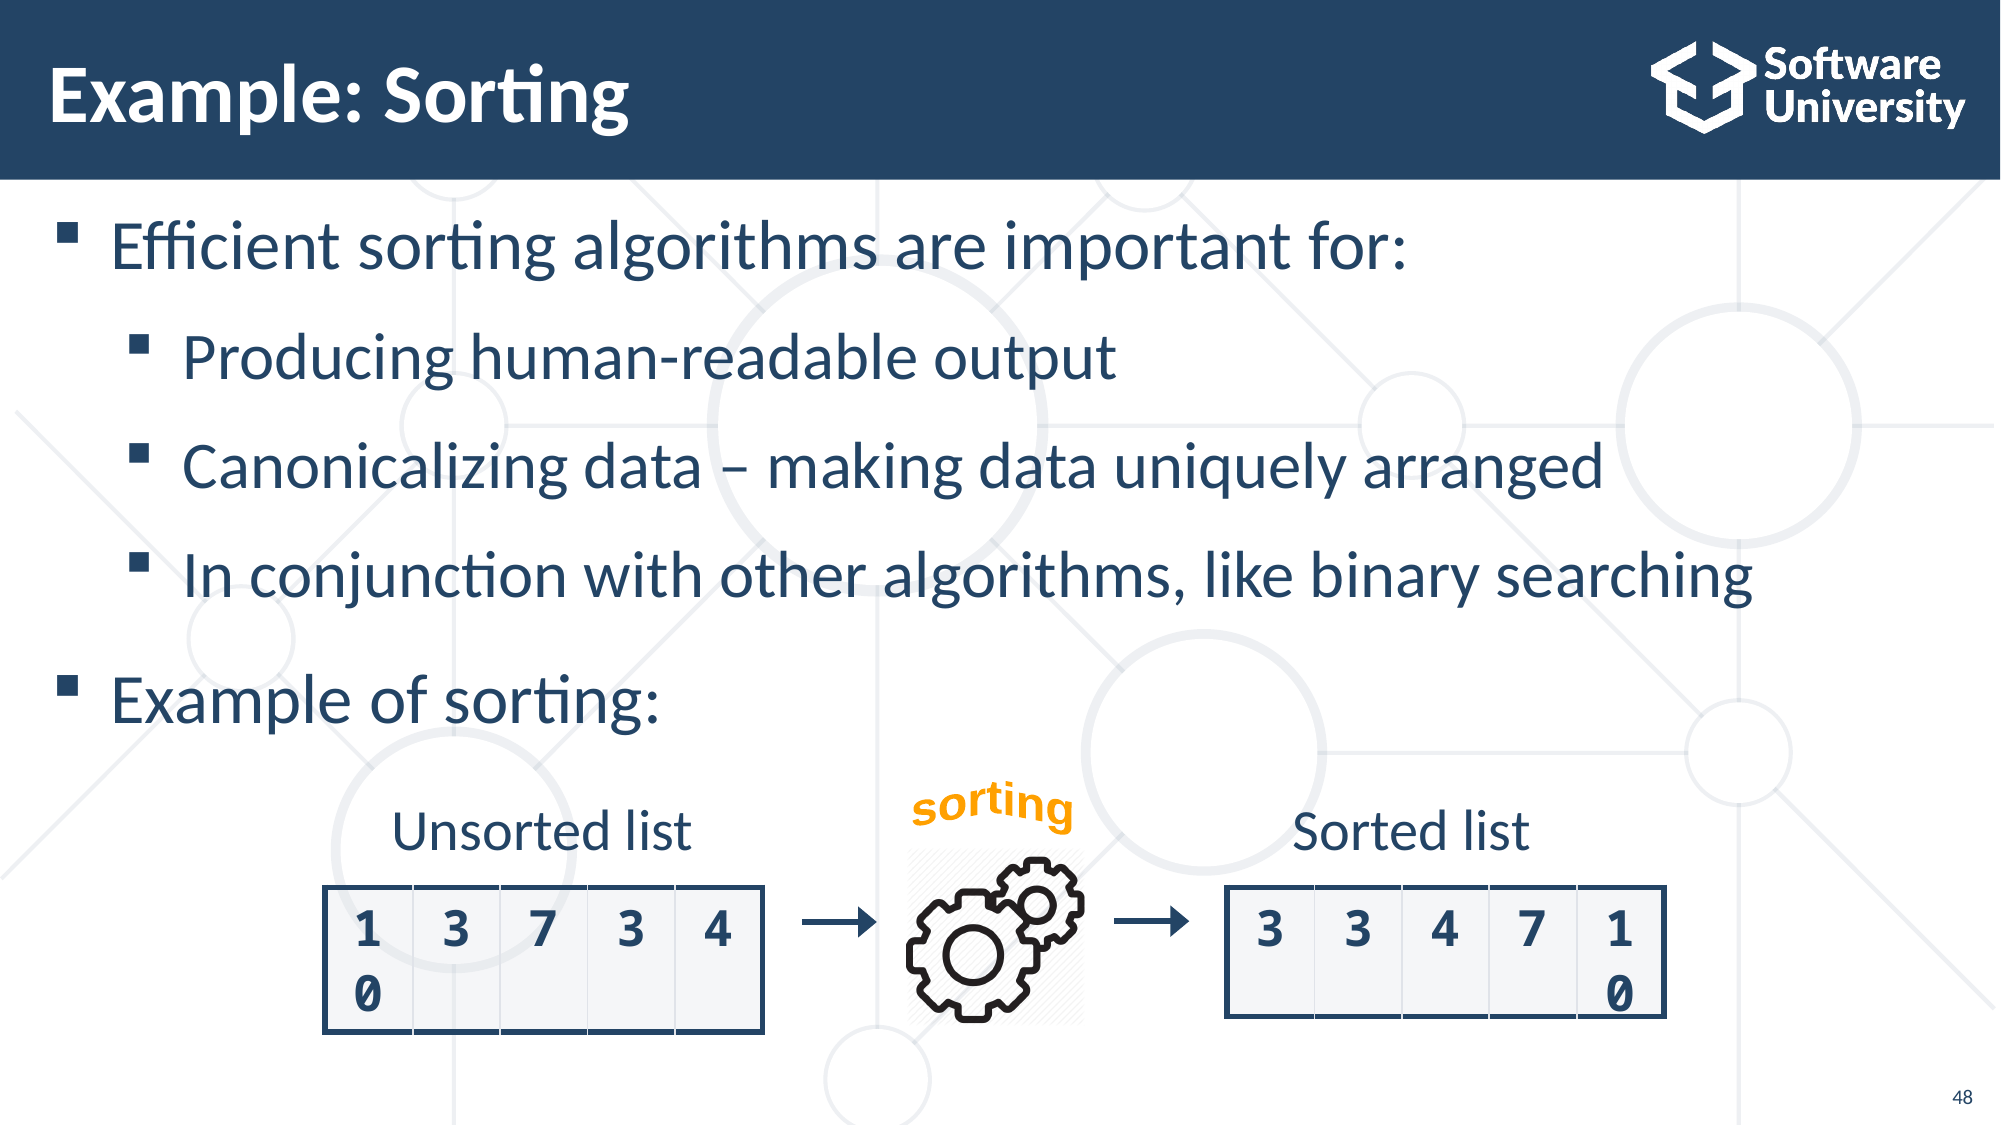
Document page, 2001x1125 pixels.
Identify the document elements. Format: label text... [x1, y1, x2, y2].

table_header 10 [328, 890, 412, 1029]
list Efficient sorting algorithms are important for: Producing human-readable output Canonicalizing data – making data uniquely arranged In conjunction with other algorithms, like binary searching Example of sorting: [33, 188, 1970, 1103]
table_header 7 [1490, 890, 1576, 1014]
table_header 4 [1403, 890, 1488, 1014]
table_header 4 [676, 890, 760, 1029]
table_header 3 [414, 890, 499, 1029]
text_box Sorted list [1278, 784, 1546, 870]
table_header 10 [1578, 890, 1661, 1014]
picture [905, 846, 1085, 1026]
slide_number ‹#› [1927, 1067, 1989, 1117]
title Example: Sorting [31, 16, 1625, 162]
table_header 7 [501, 890, 587, 1029]
picture [1651, 41, 1966, 134]
table_header 3 [1230, 890, 1314, 1014]
table_header 3 [1315, 890, 1401, 1014]
table_header 3 [588, 890, 674, 1029]
text_box Unsorted list [377, 784, 709, 870]
